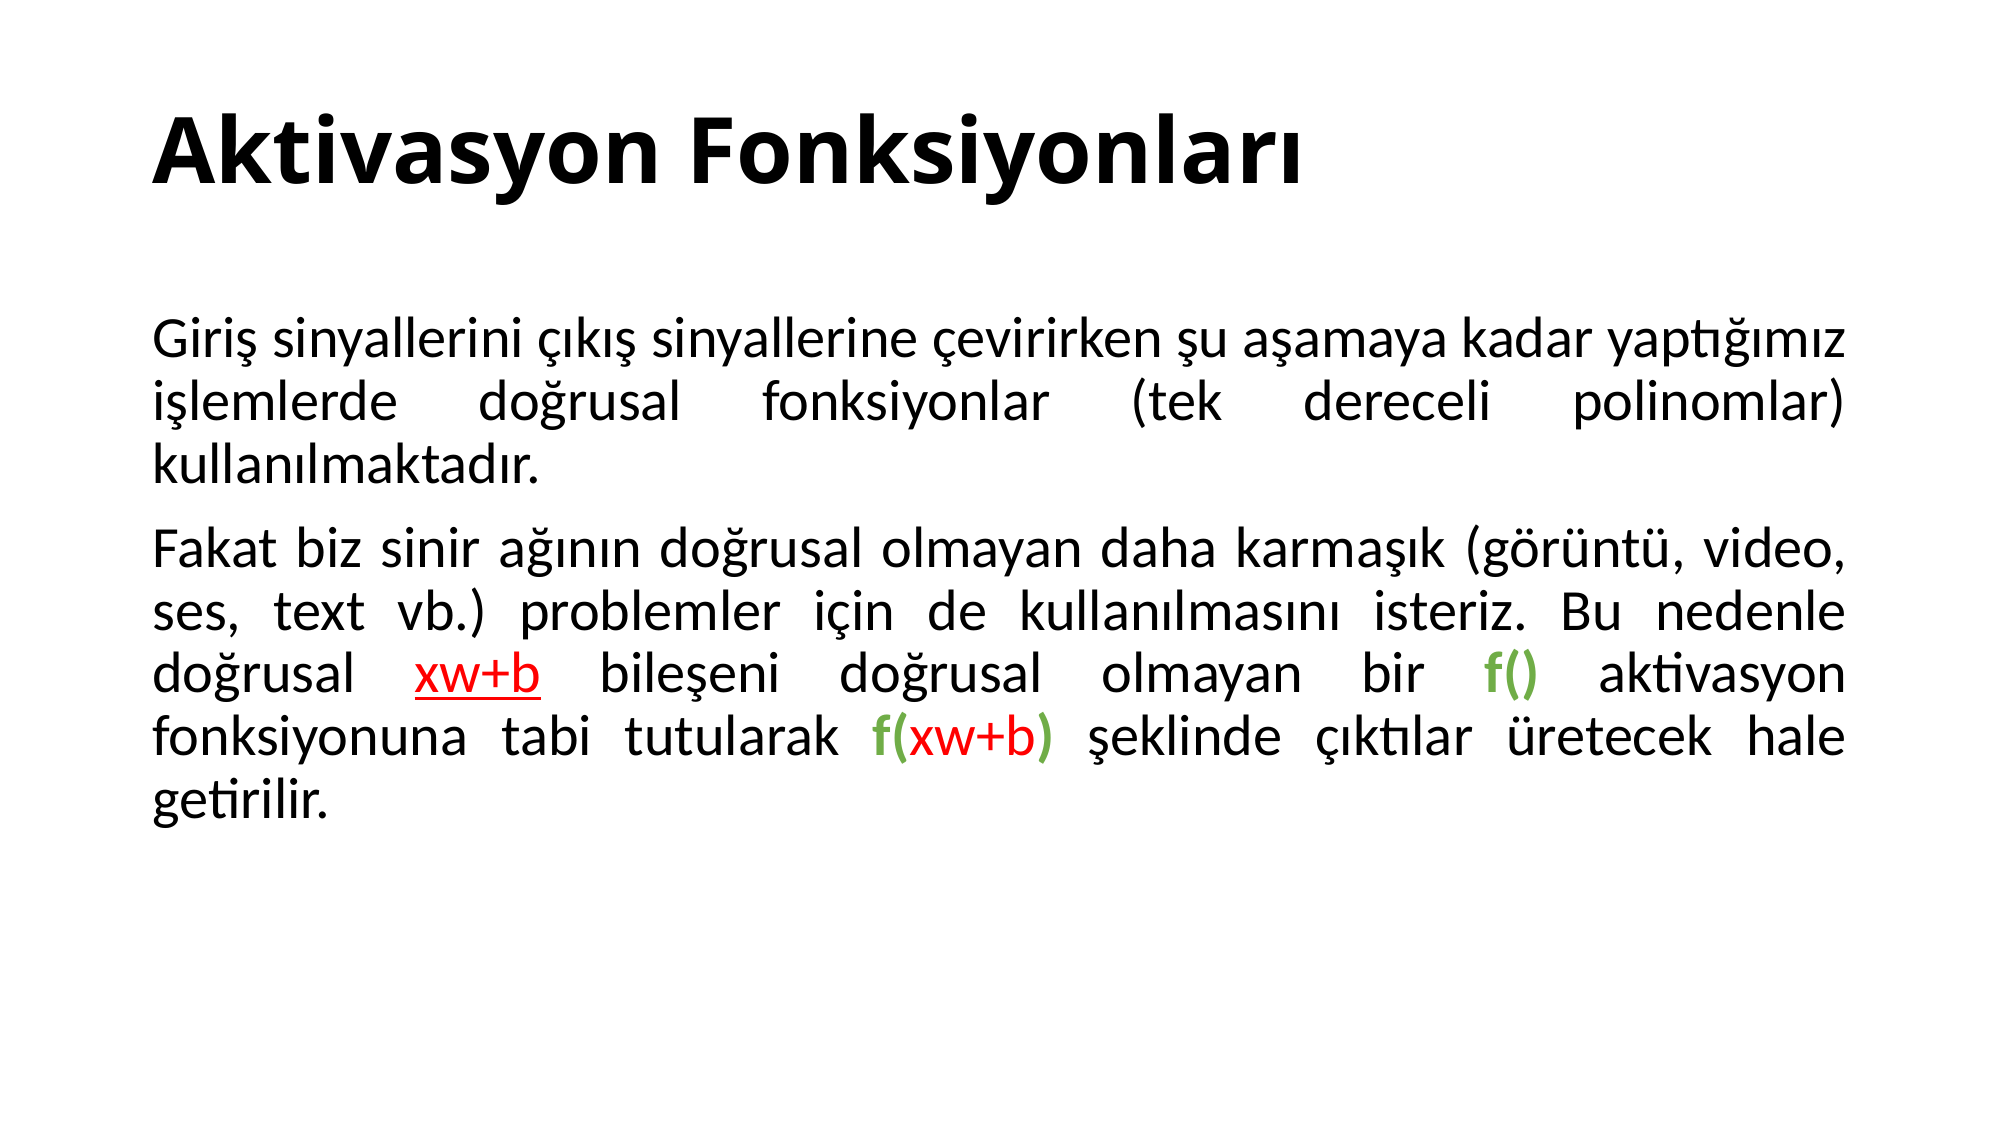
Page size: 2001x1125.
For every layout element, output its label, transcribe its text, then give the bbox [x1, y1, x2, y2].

list Giriş sinyallerini çıkış sinyallerine çevirirken şu aşamaya kadar yaptığımız işlemlerde doğrusal fonksiyonlar (tek dereceli polinomlar) kullanılmaktadır. Fakat biz sinir ağının doğrusal olmayan daha karmaşık (görüntü, video, ses, text vb.) problemler için de kullanılmasını isteriz. Bu nedenle doğrusal xw+b bileşeni doğrusal olmayan bir f() aktivasyon fonksiyonuna tabi tutularak f(xw+b) şeklinde çıktılar üretecek hale getirilir. [137, 299, 1863, 1014]
title Aktivasyon Fonksiyonları [137, 59, 1863, 249]
